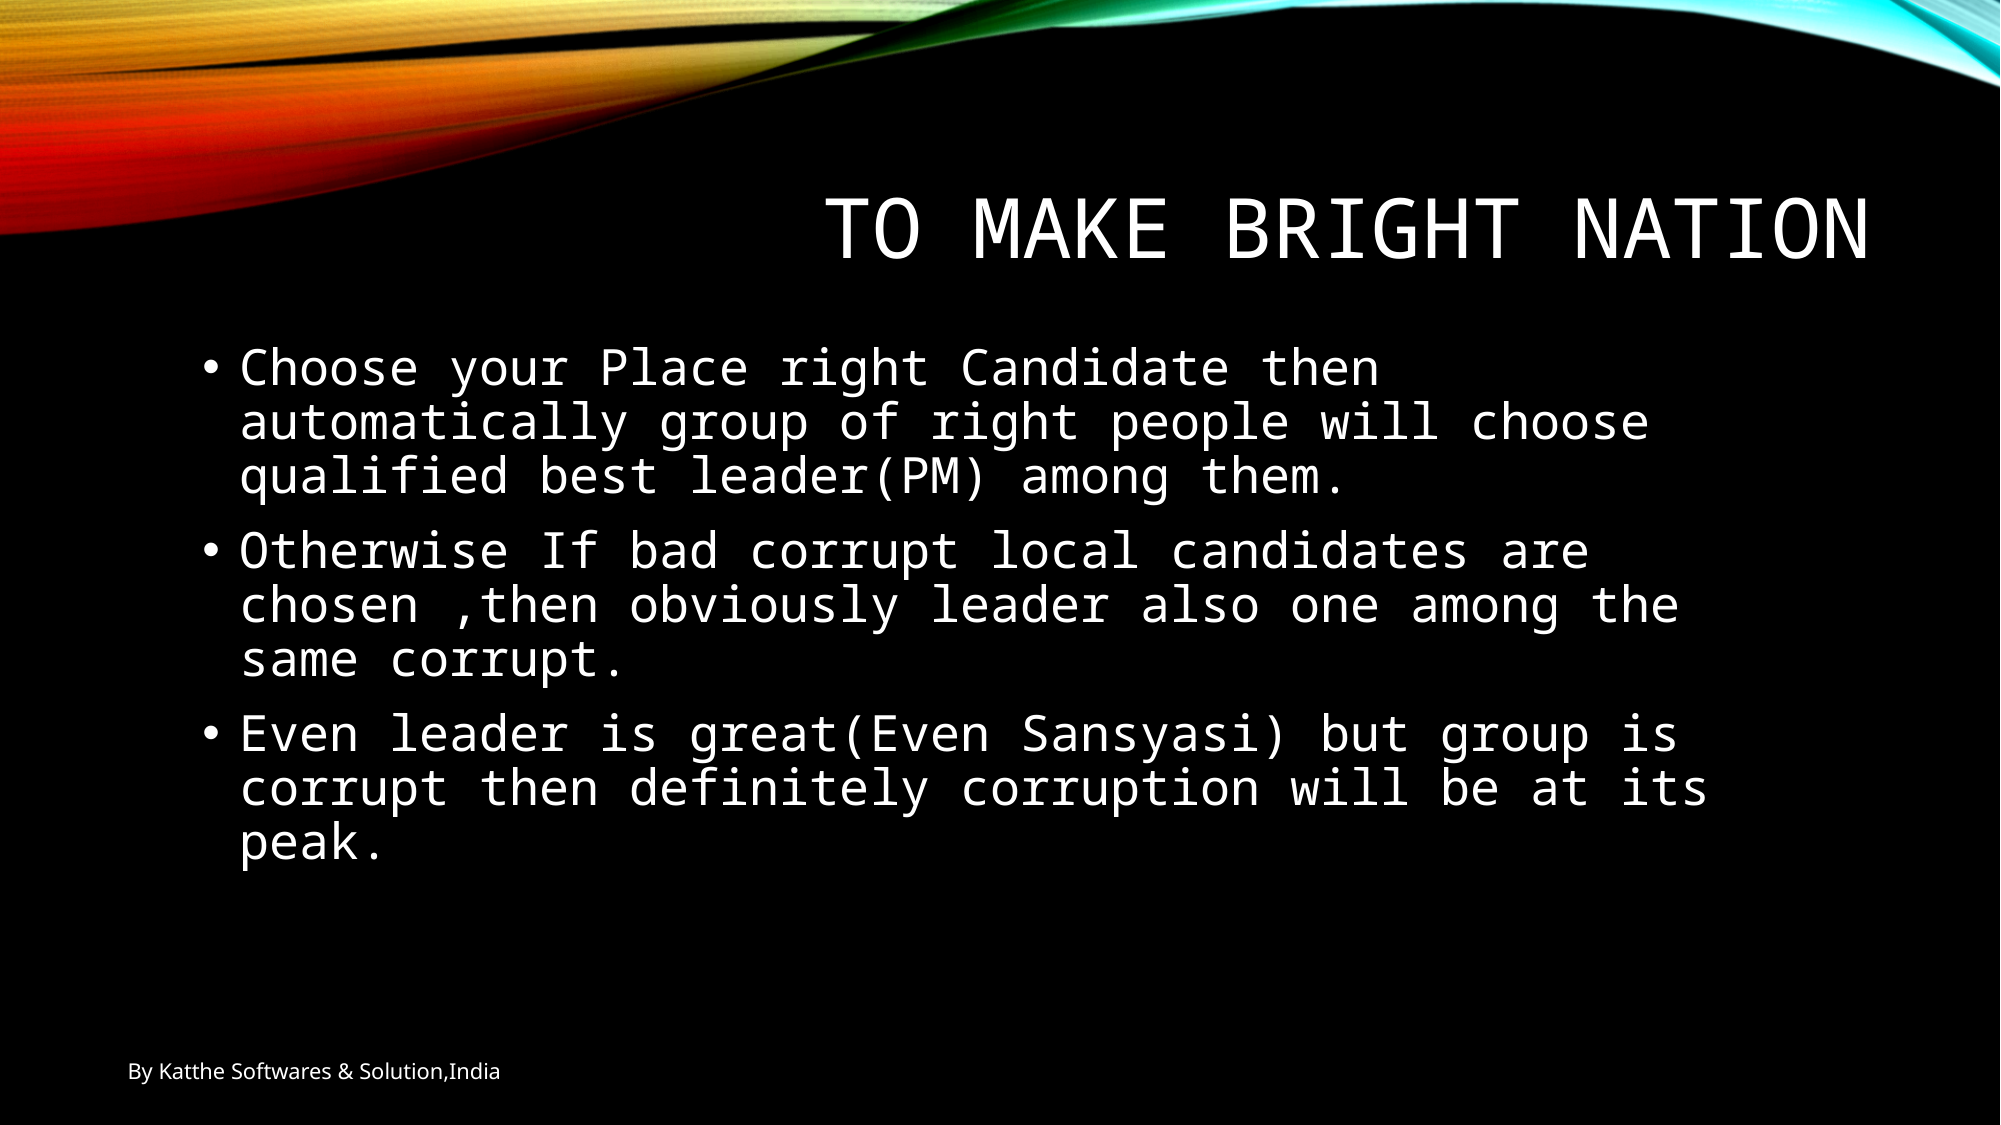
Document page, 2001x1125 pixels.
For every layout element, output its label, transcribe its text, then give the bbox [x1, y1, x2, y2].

list Choose your Place right Candidate then automatically group of right people will choose qualified best leader(PM) among them. Otherwise If bad corrupt local candidates are chosen ,then obviously leader also one among the same corrupt. Even leader is great(Even Sansyasi) but group is corrupt then definitely corruption will be at its peak. [187, 335, 1813, 950]
title To Make bright Nation [474, 125, 1888, 338]
picture [0, 0, 2000, 237]
footer By Katthe Softwares & Solution,India [112, 1042, 1388, 1103]
